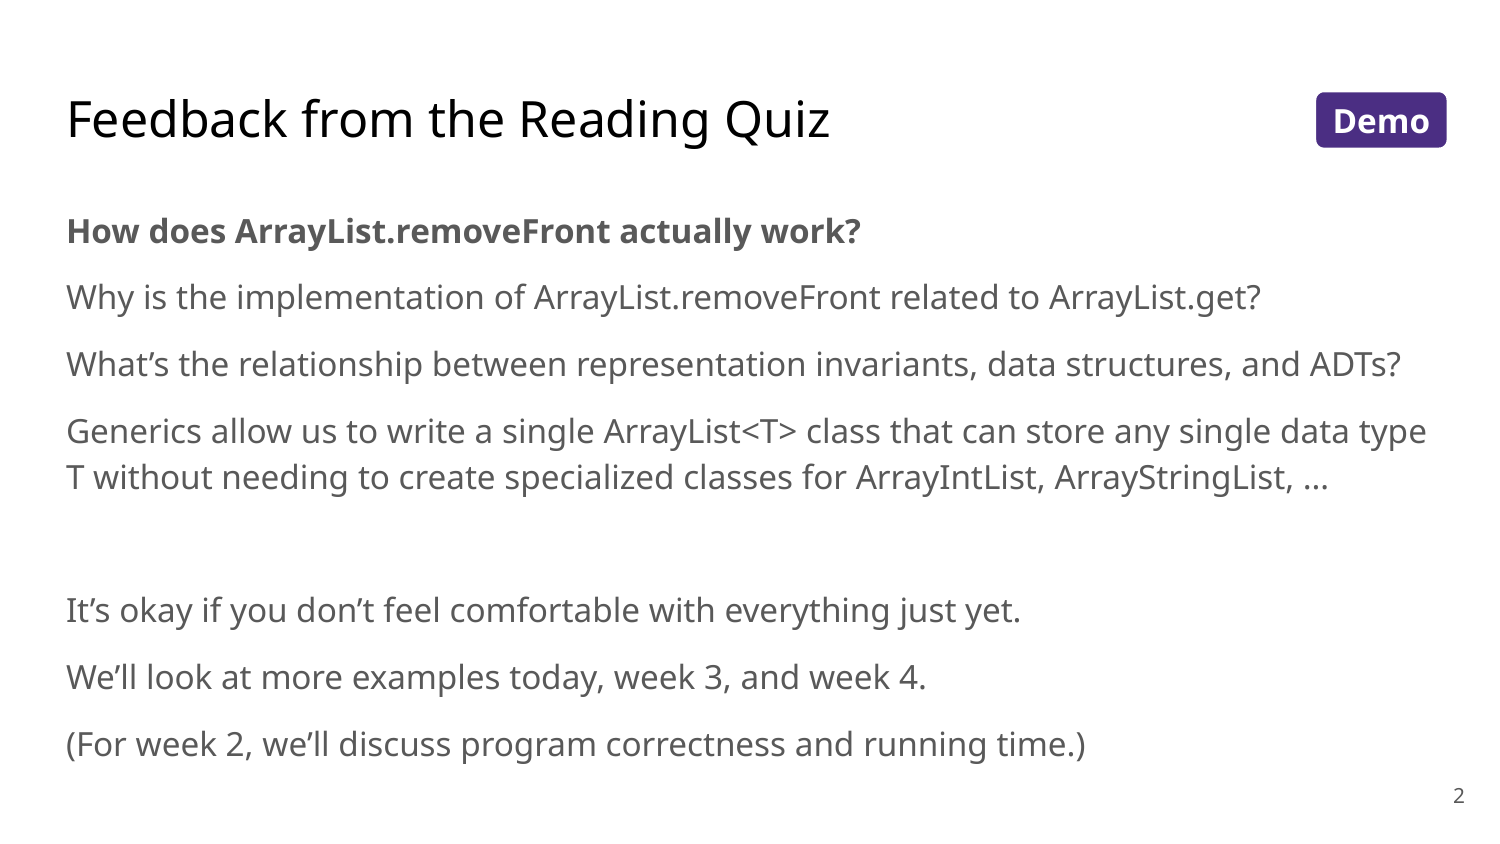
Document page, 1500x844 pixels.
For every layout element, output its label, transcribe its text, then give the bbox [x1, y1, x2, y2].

slide_number ‹#› [1389, 764, 1480, 830]
title Feedback from the Reading Quiz [51, 72, 1449, 167]
text_box Demo [1313, 89, 1449, 150]
list How does ArrayList.removeFront actually work? Why is the implementation of ArrayList.removeFront related to ArrayList.get? What’s the relationship between representation invariants, data structures, and ADTs? Generics allow us to write a single ArrayList<T> class that can store any single data type T without needing to create specialized classes for ArrayIntList, ArrayStringList, … It’s okay if you don’t feel comfortable with everything just yet. We’ll look at more examples today, week 3, and week 4. (For week 2, we’ll discuss program correctness and running time.) [51, 189, 1449, 750]
